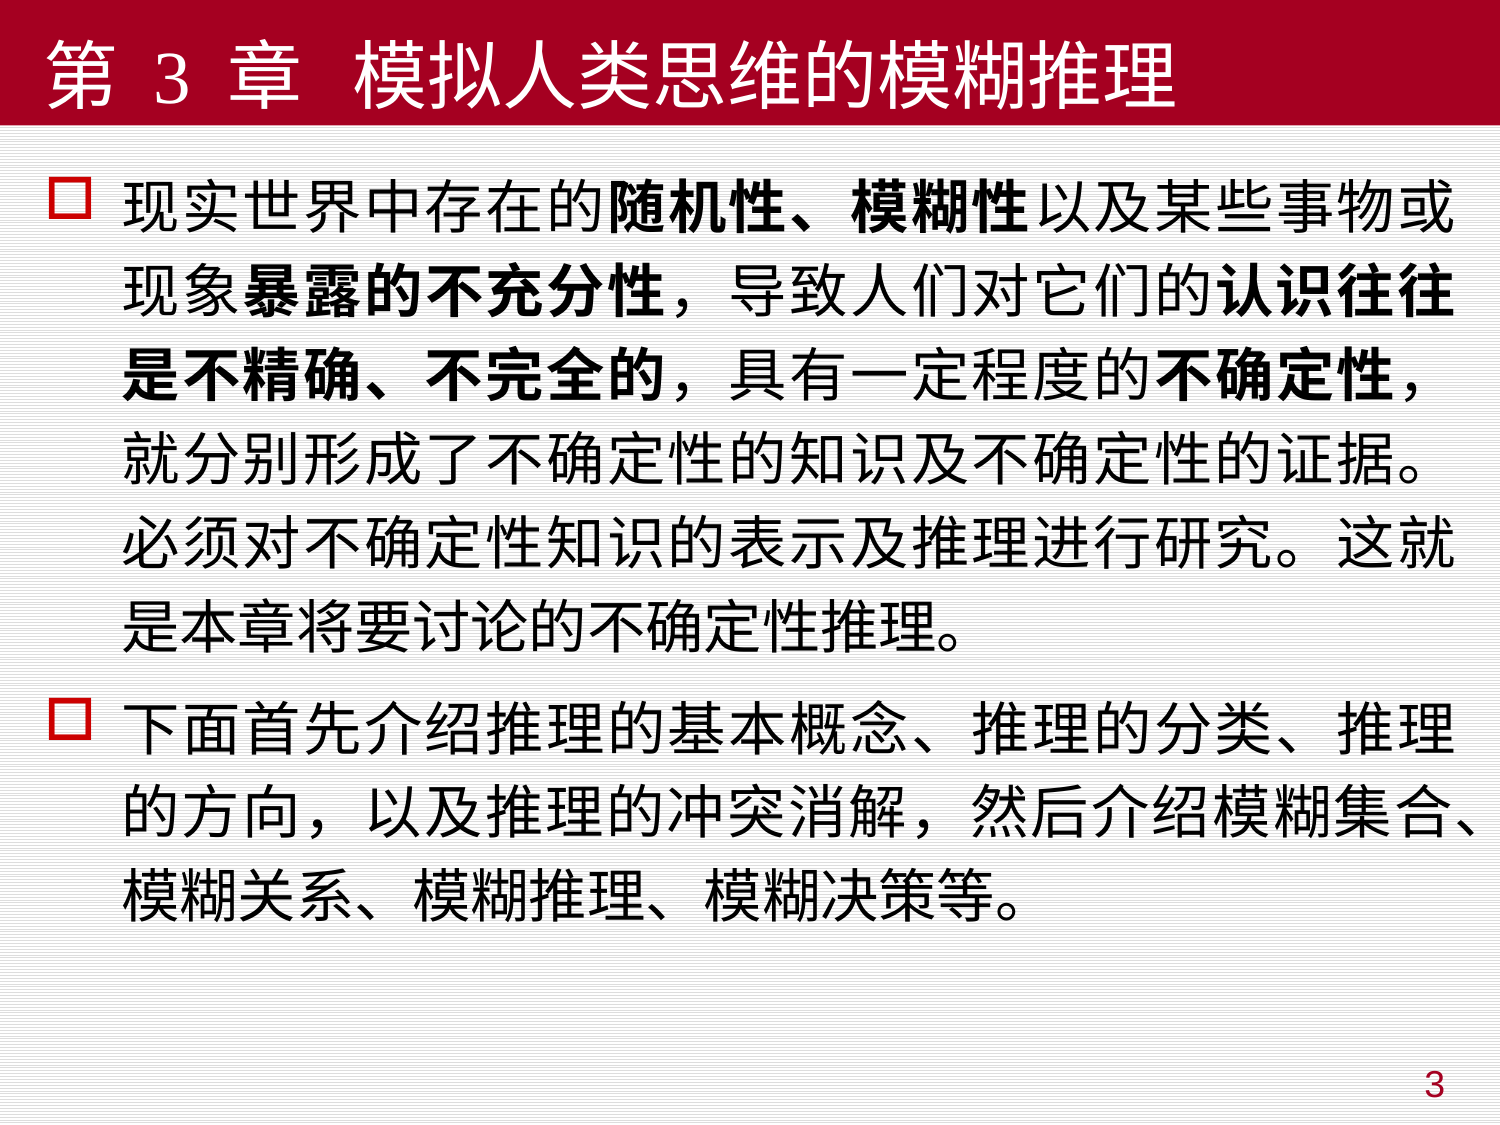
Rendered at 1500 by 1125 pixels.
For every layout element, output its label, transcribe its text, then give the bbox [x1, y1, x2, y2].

text_box 现实世界中存在的随机性、模糊性以及某些事物或现象暴露的不充分性，导致人们对它们的认识往往是不精确、不完全的，具有一定程度的不确定性，就分别形成了不确定性的知识及不确定性的证据。必须对不确定性知识的表示及推理进行研究。这就是本章将要讨论的不确定性推理。 下面首先介绍推理的基本概念、推理的分类、推理的方向，以及推理的冲突消解，然后介绍模糊集合、模糊关系、模糊推理、模糊决策等。 [29, 148, 1471, 1012]
slide_number 3 [1109, 1052, 1461, 1125]
text_box 第 3 章 模拟人类思维的模糊推理 [0, 0, 1500, 126]
